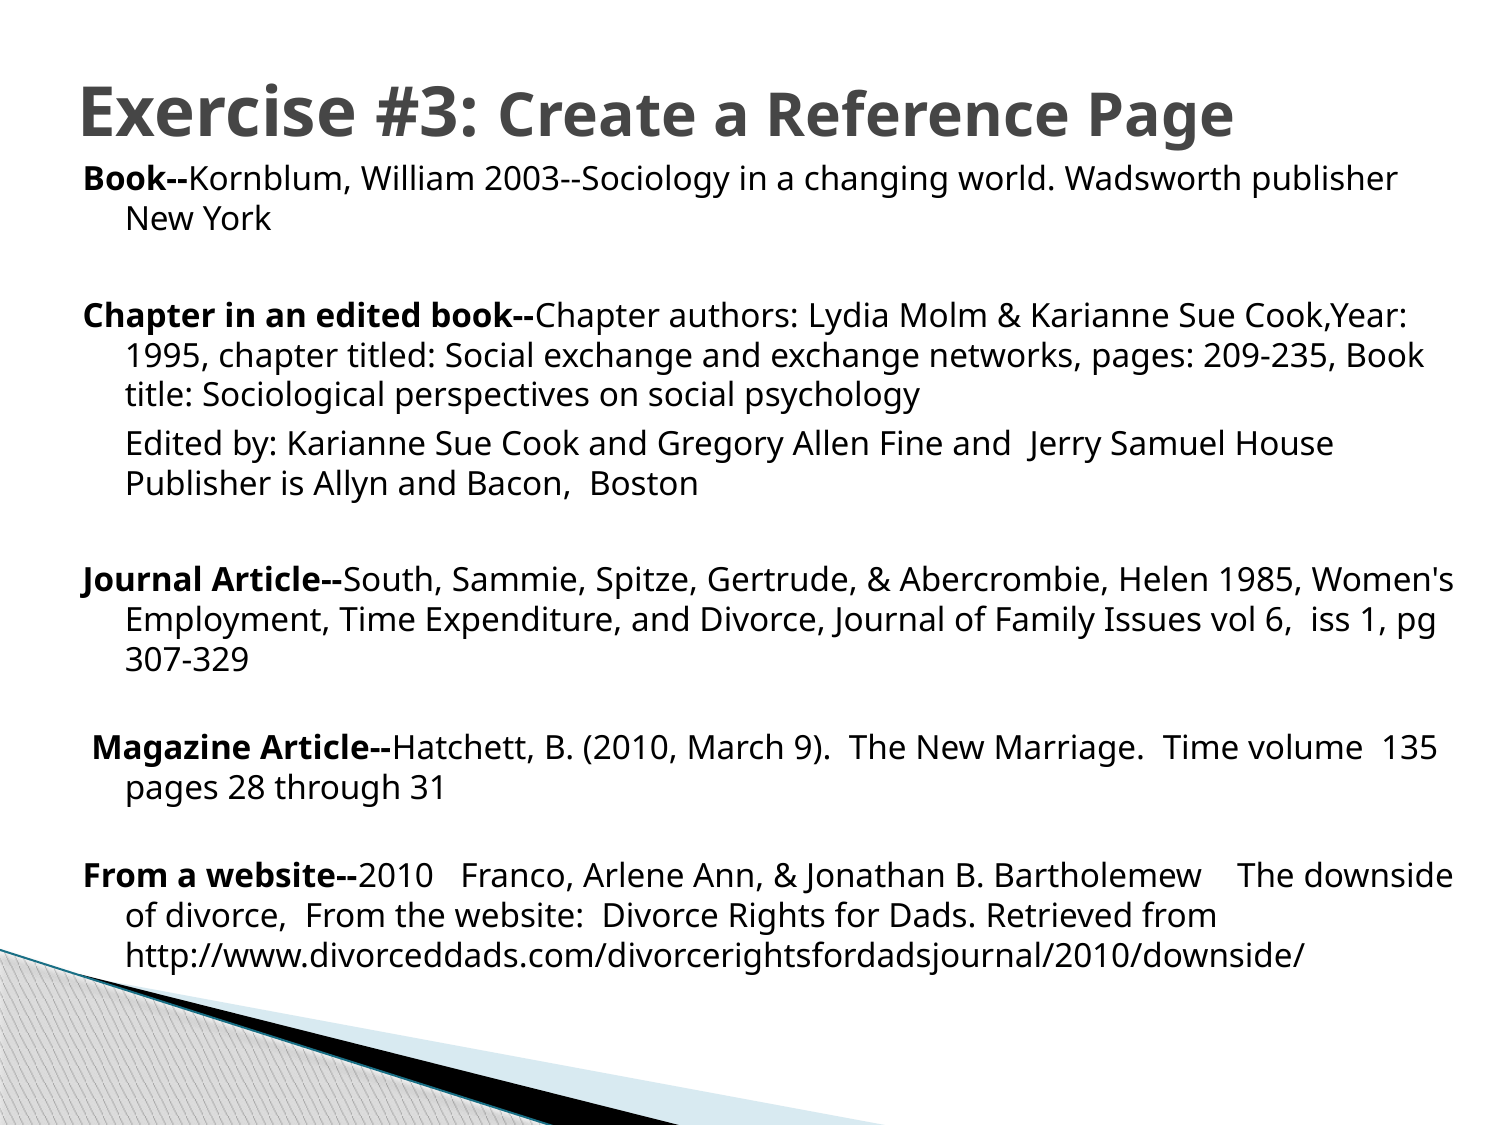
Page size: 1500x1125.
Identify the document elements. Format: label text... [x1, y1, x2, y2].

list Book--Kornblum, William 2003--Sociology in a changing world. Wadsworth publisher New York Chapter in an edited book--Chapter authors: Lydia Molm & Karianne Sue Cook,Year: 1995, chapter titled: Social exchange and exchange networks, pages: 209-235, Book title: Sociological perspectives on social psychology Edited by: Karianne Sue Cook and Gregory Allen Fine and Jerry Samuel House Publisher is Allyn and Bacon, Boston Journal Article--South, Sammie, Spitze, Gertrude, & Abercrombie, Helen 1985, Women's Employment, Time Expenditure, and Divorce, Journal of Family Issues vol 6, iss 1, pg 307-329 Magazine Article--Hatchett, B. (2010, March 9). The New Marriage. Time volume 135 pages 28 through 31 From a website--2010 Franco, Arlene Ann, & Jonathan B. Bartholemew The downside of divorce, From the website: Divorce Rights for Dads. Retrieved from http://www.divorceddads.com/divorcerightsfordadsjournal/2010/downside/ [50, 149, 1475, 1088]
title Exercise #3: Create a Reference Page [62, 37, 1413, 180]
